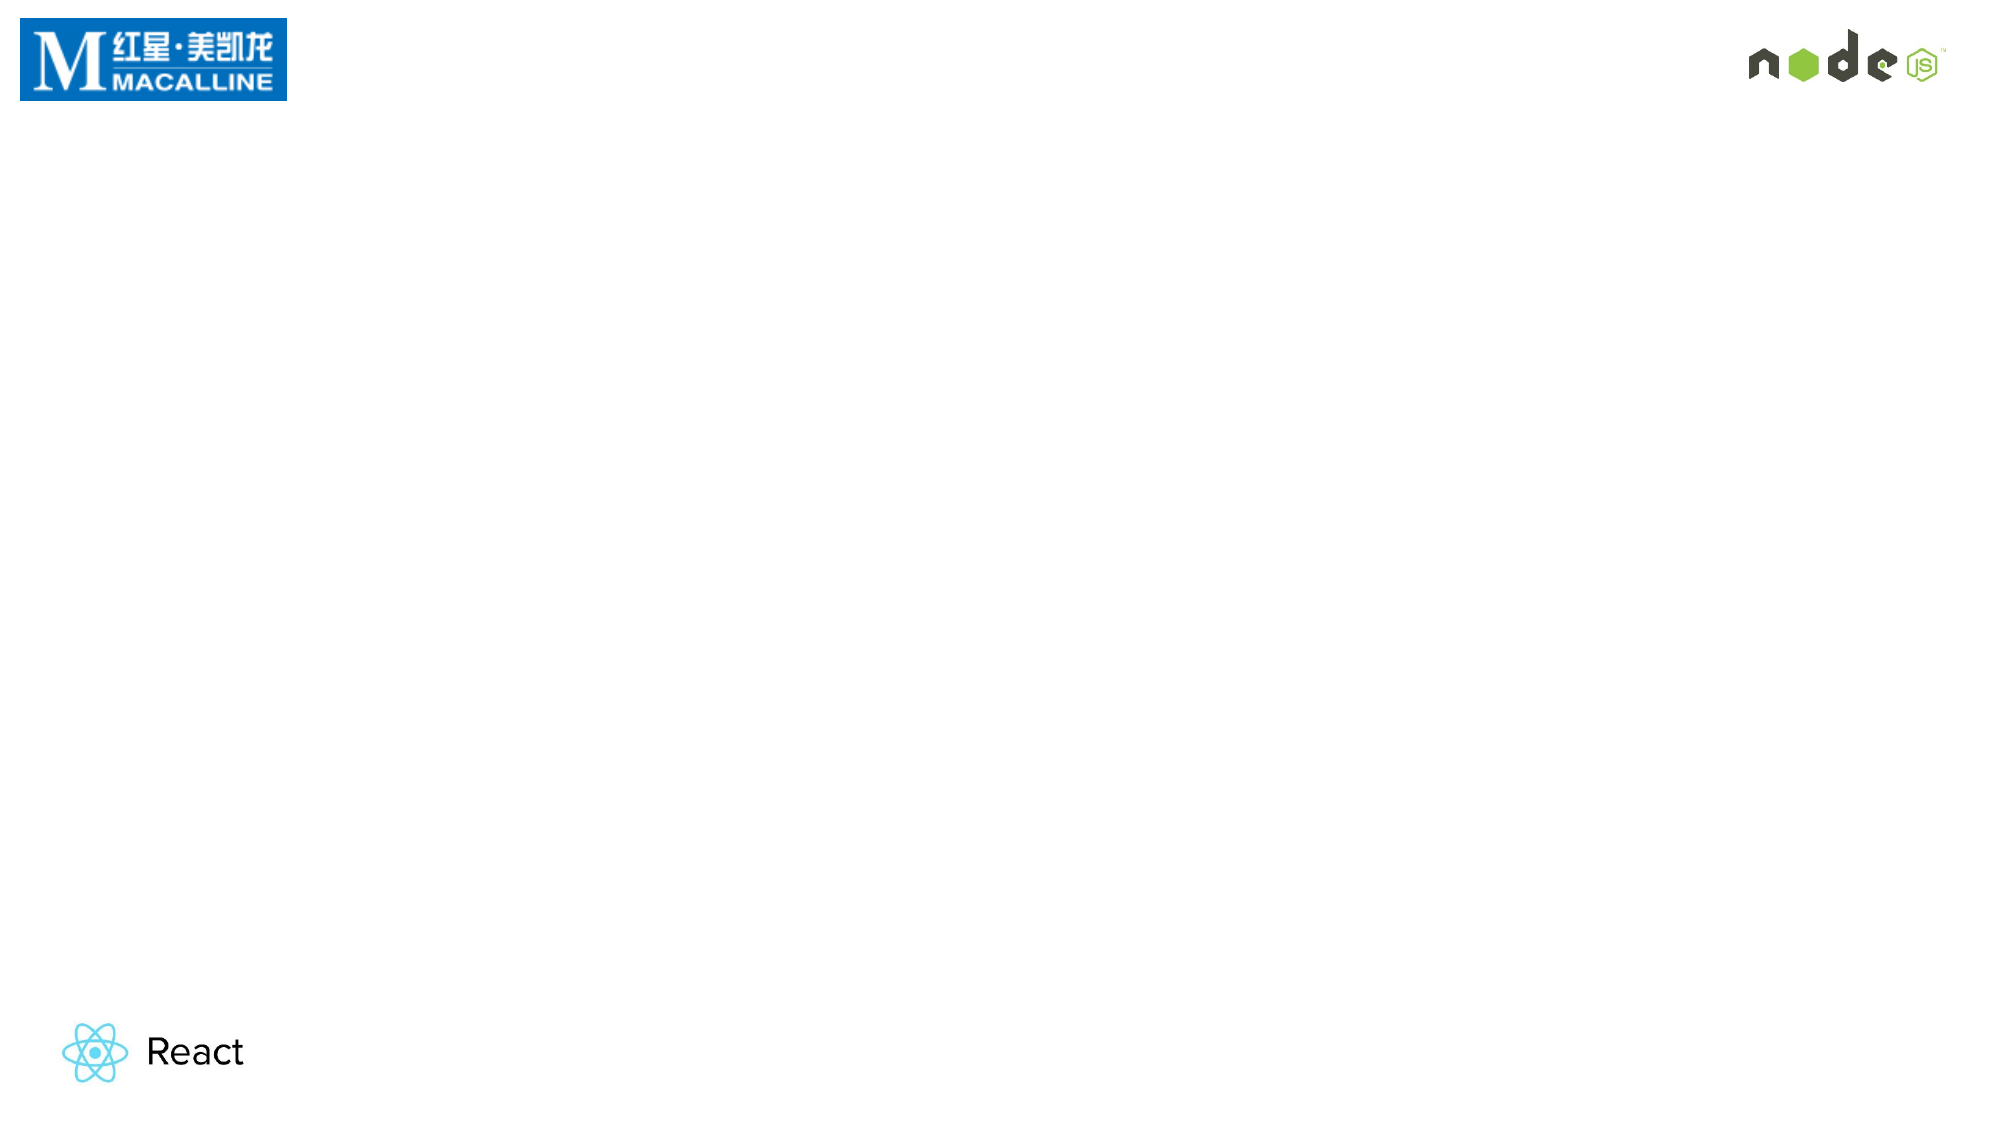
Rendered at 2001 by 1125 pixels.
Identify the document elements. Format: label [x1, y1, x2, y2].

picture [20, 18, 287, 101]
picture [1749, 29, 1946, 82]
picture [44, 1009, 264, 1095]
